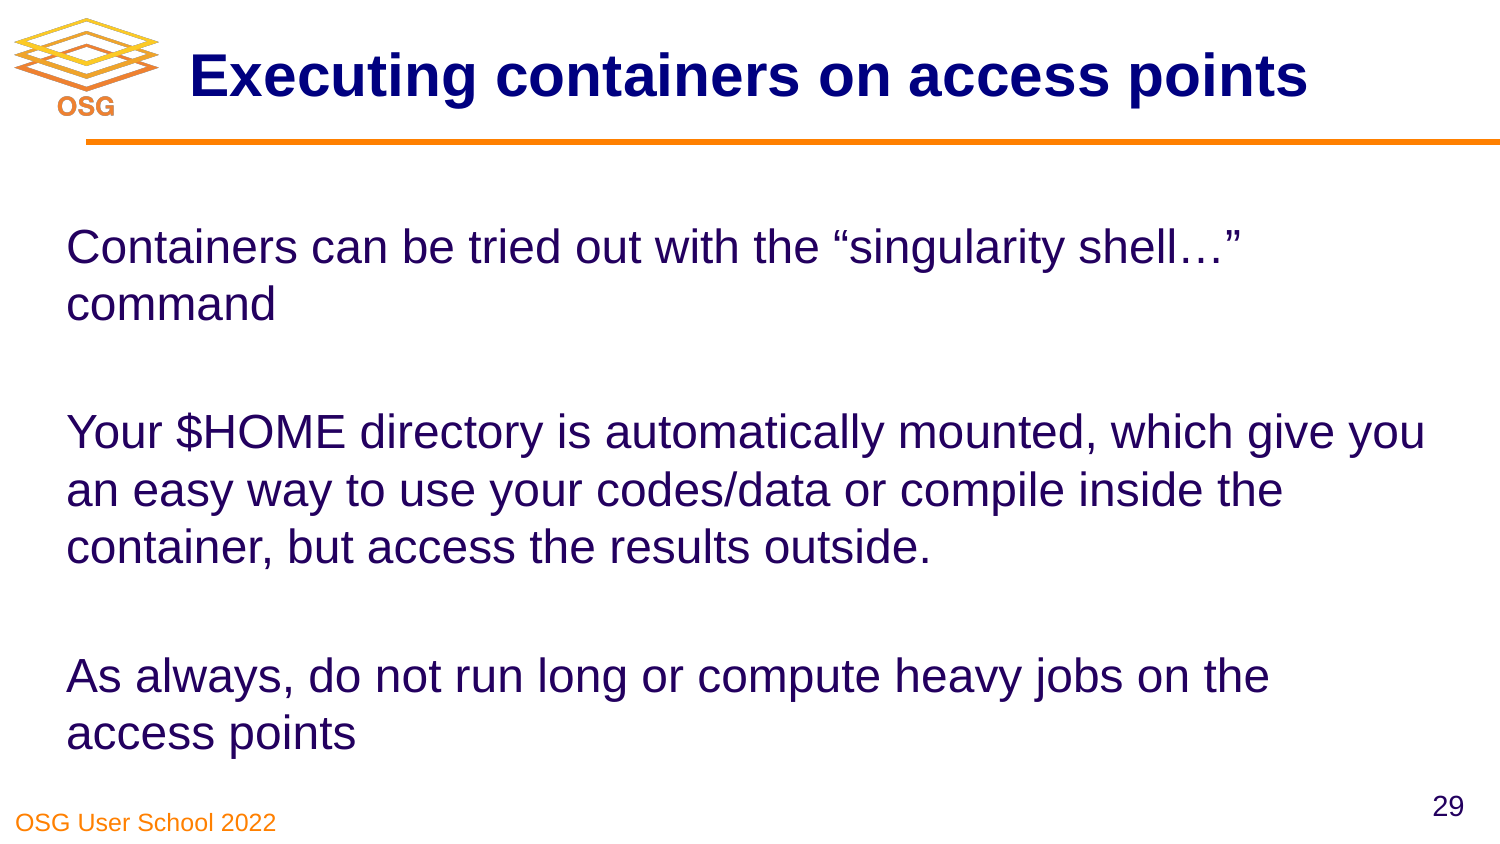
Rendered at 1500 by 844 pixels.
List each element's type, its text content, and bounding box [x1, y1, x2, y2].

picture [14, 18, 51, 116]
list Containers can be tried out with the “singularity shell…” command Your $HOME directory is automatically mounted, which give you an easy way to use your codes/data or compile inside the container, but access the results outside. As always, do not run long or compute heavy jobs on the access points [51, 207, 1449, 750]
slide_number ‹#› [1389, 764, 1480, 830]
title Executing containers on access points [51, 14, 1449, 131]
